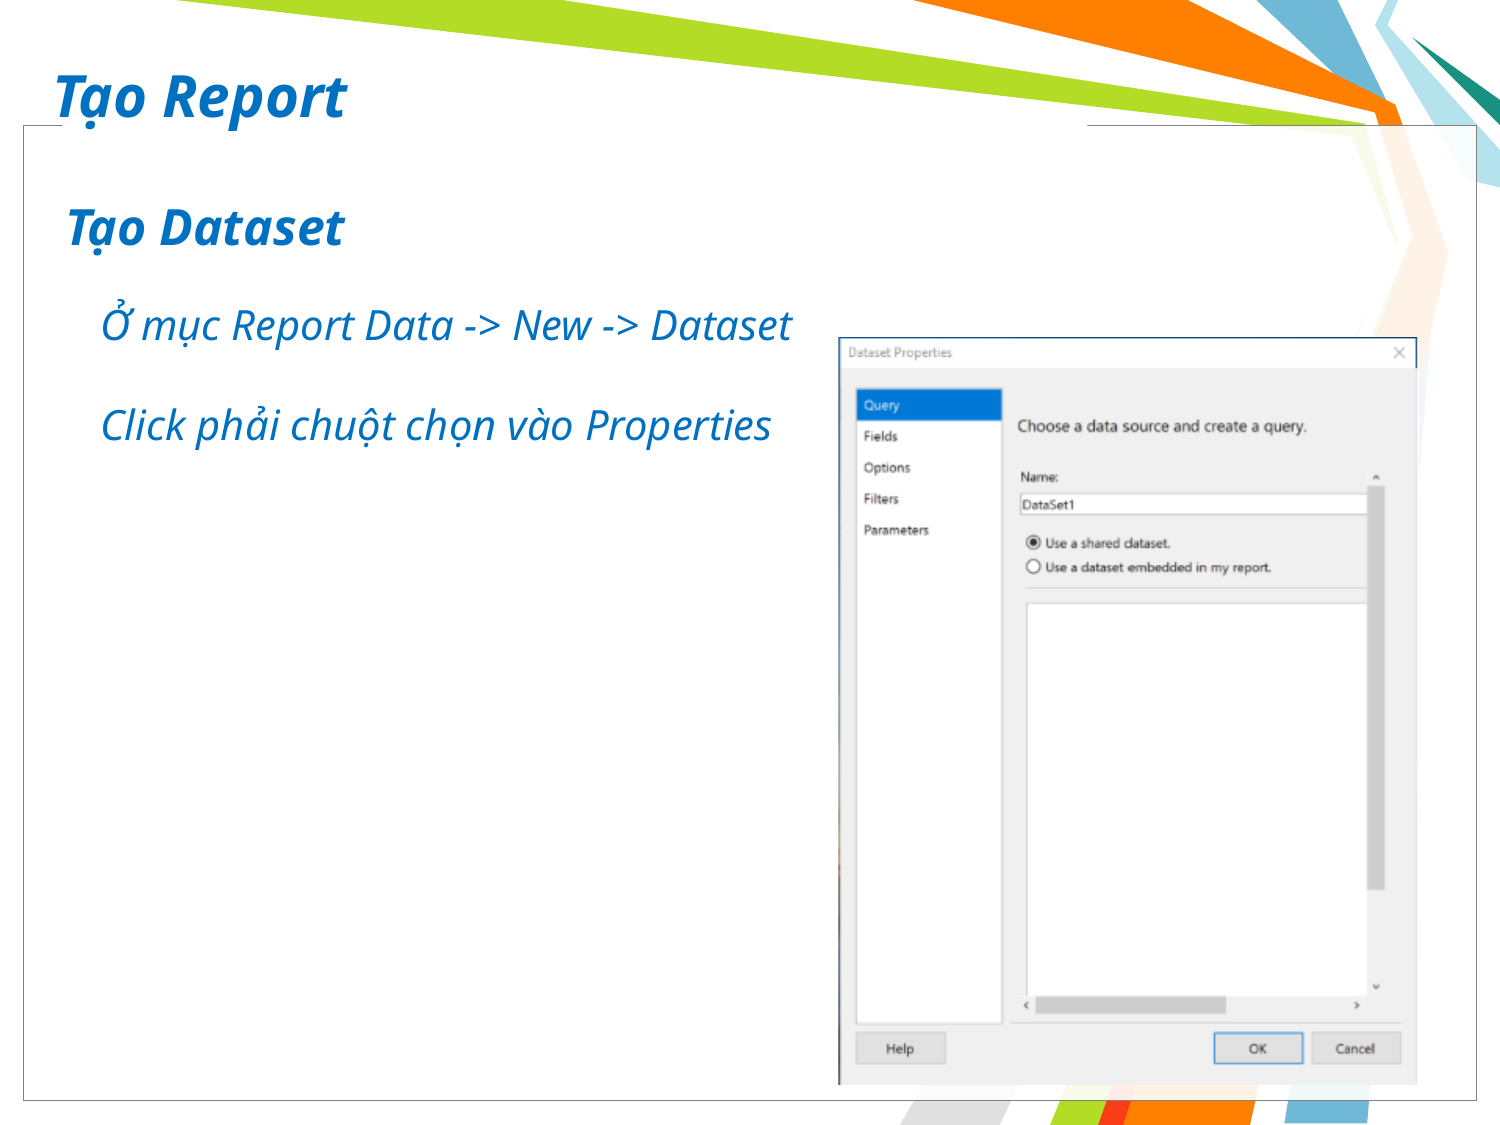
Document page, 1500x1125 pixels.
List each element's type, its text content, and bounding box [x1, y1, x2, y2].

title Tạo Report [37, 24, 1097, 164]
picture [837, 337, 1420, 1085]
text_box Ở mục Report Data -> New -> Dataset Click phải chuột chọn vào Properties [85, 324, 1120, 556]
list Tạo Dataset [49, 187, 854, 293]
